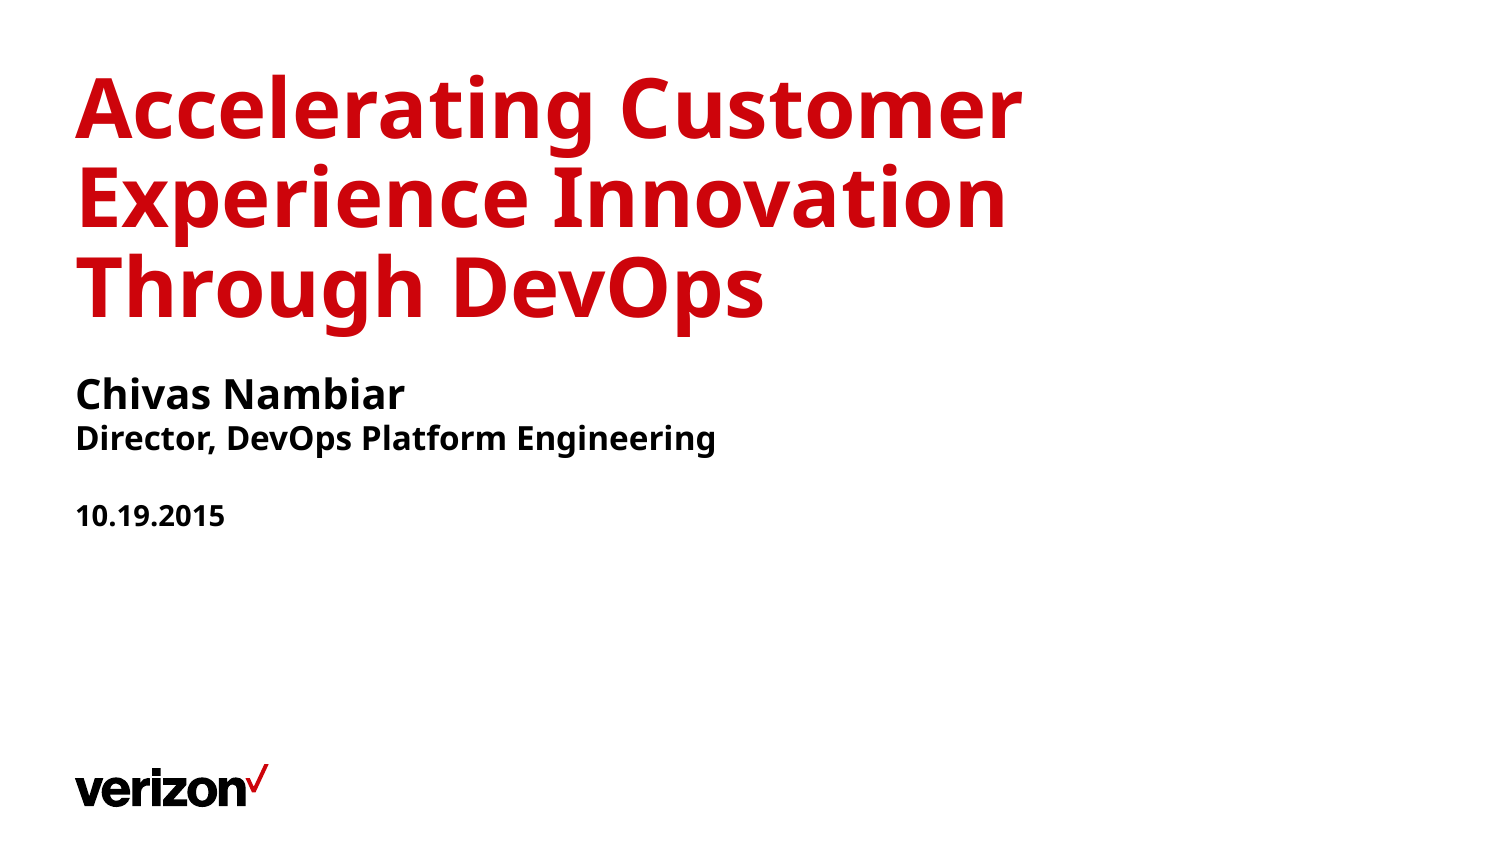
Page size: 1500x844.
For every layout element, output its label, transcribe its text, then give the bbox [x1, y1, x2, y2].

title Accelerating Customer Experience Innovation Through DevOps [75, 51, 1053, 336]
subtitle Chivas Nambiar Director, DevOps Platform Engineering 10.19.2015 [75, 367, 750, 420]
